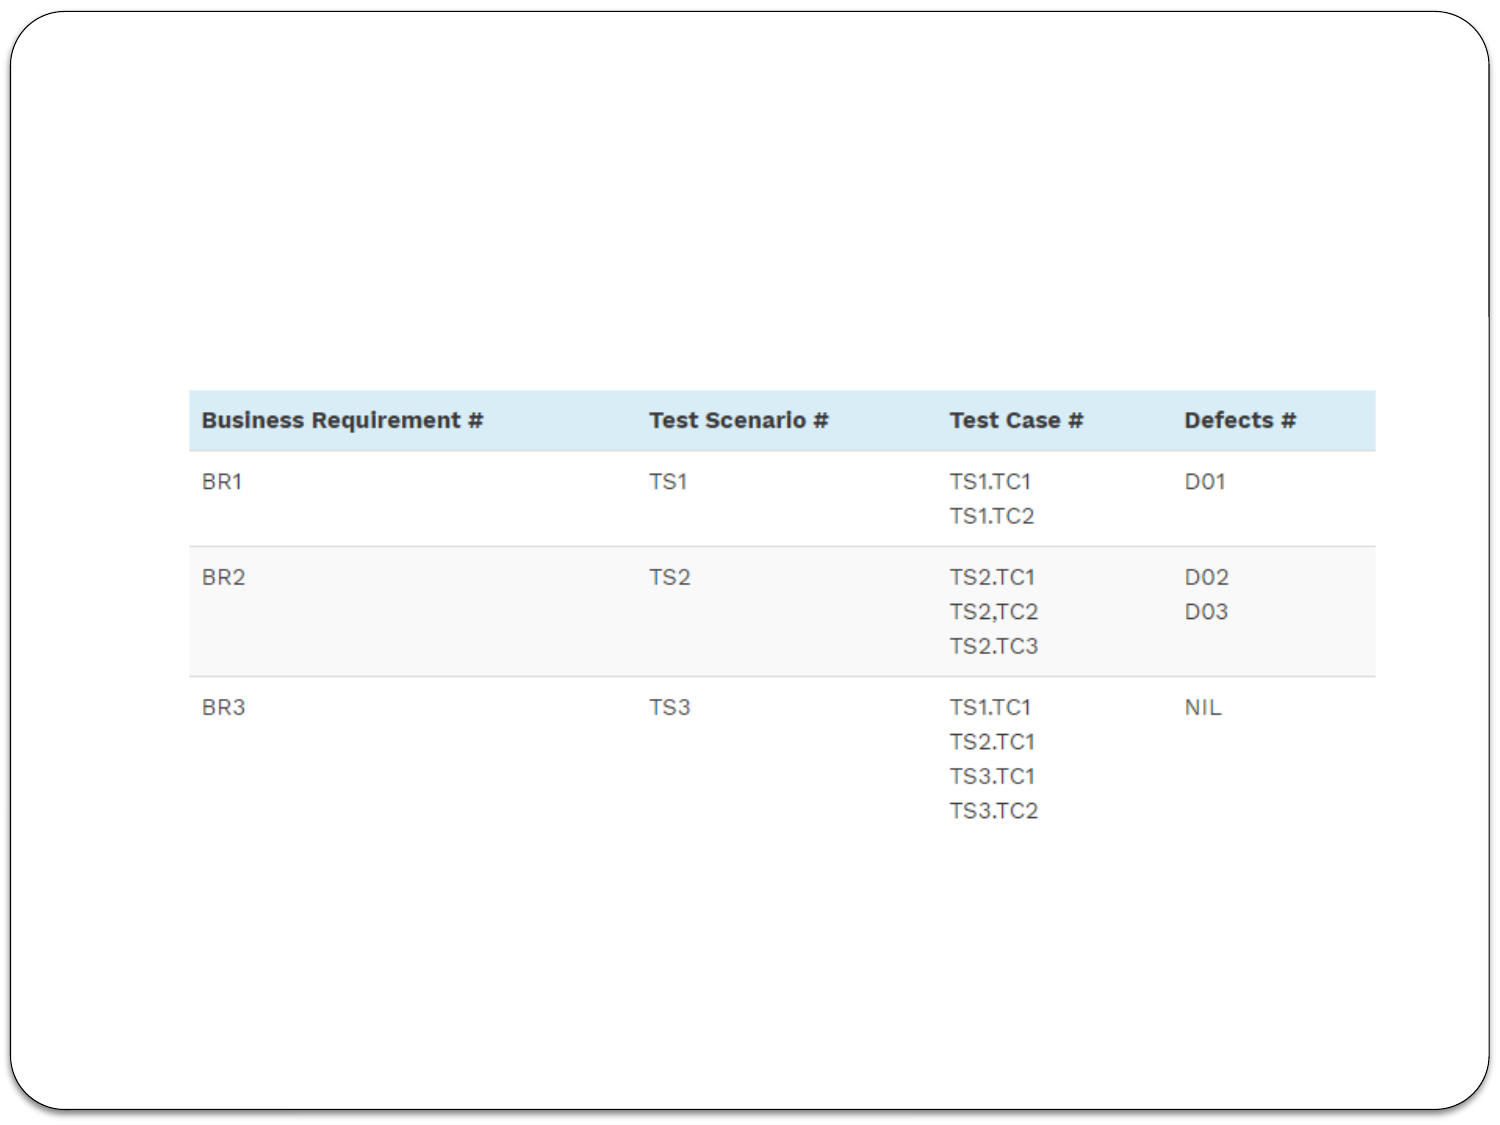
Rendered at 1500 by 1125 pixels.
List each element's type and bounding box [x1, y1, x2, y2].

list [174, 375, 1401, 850]
